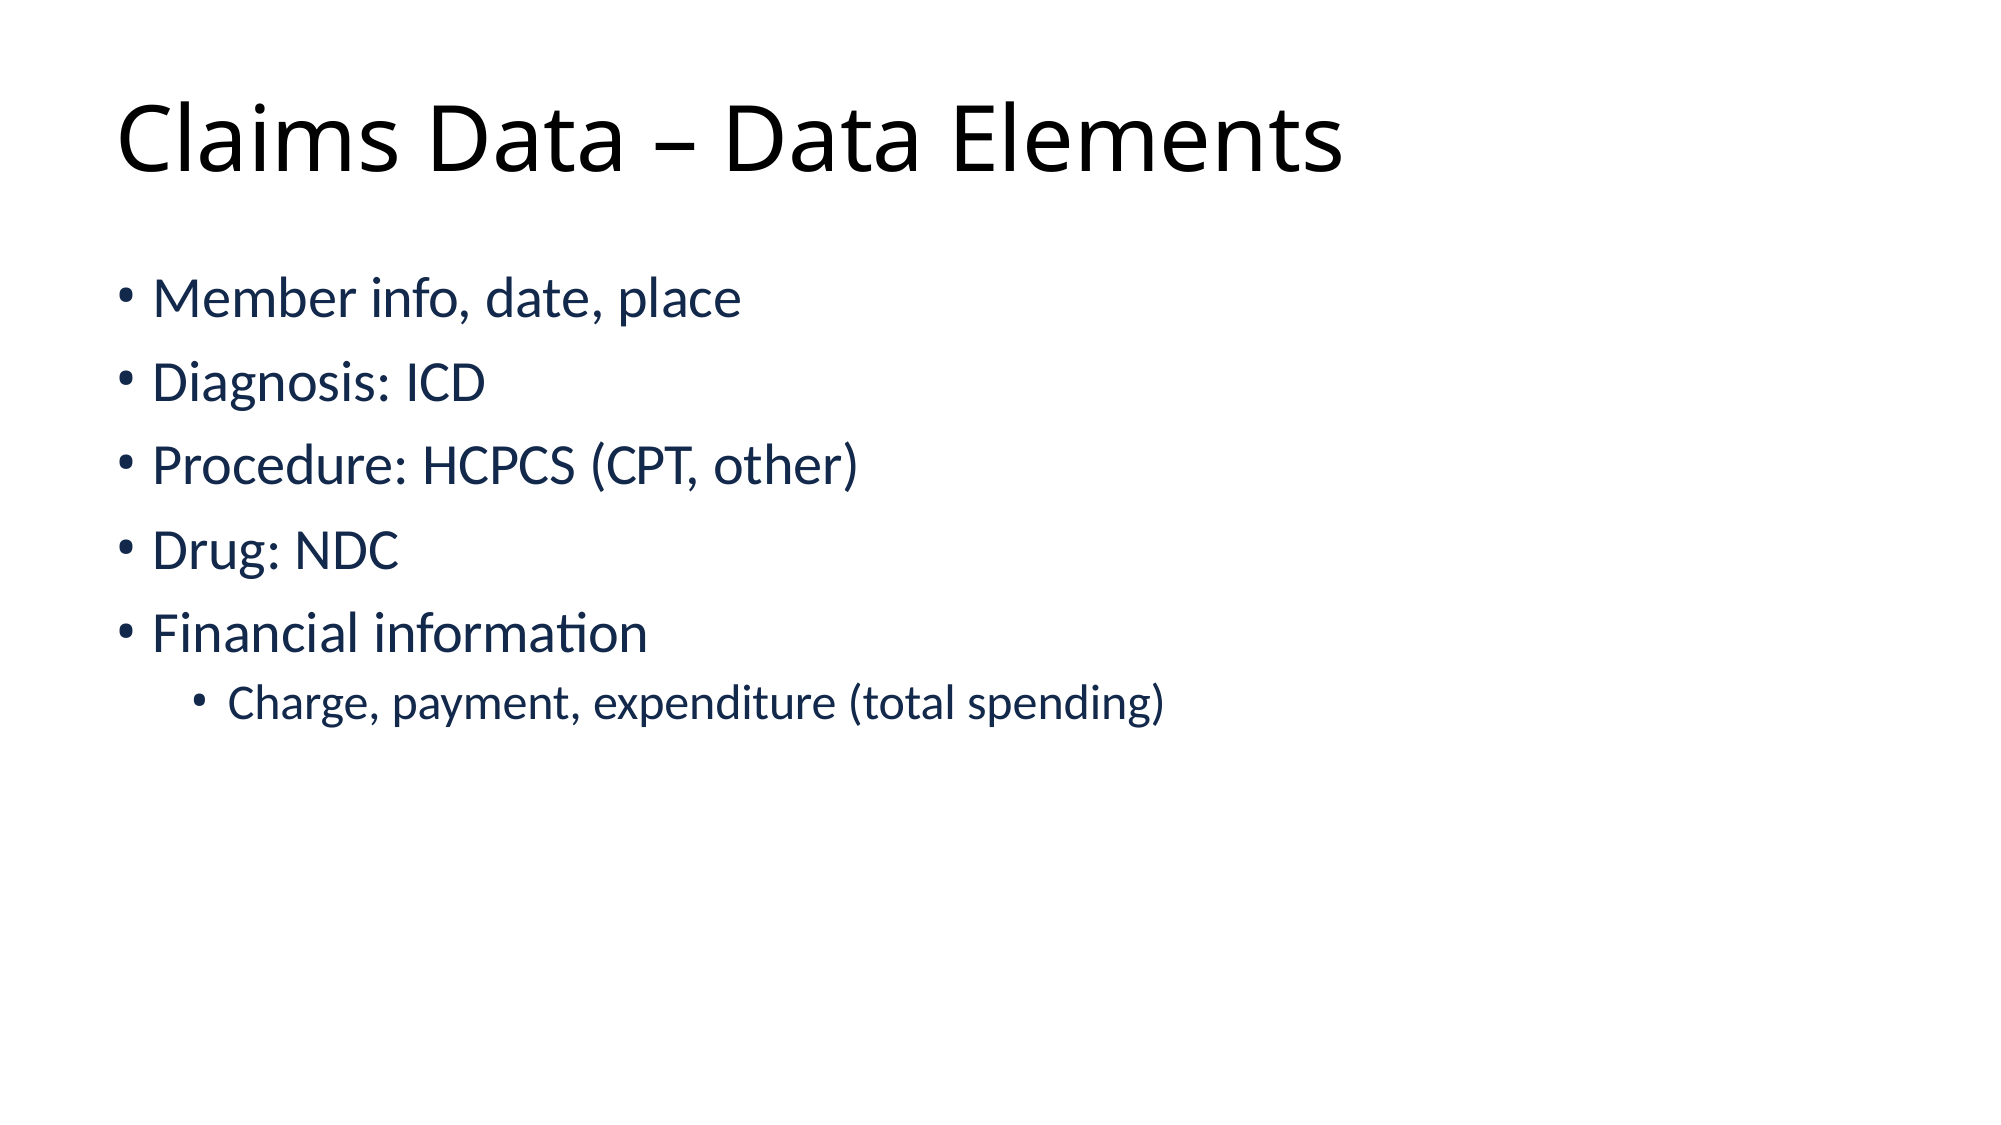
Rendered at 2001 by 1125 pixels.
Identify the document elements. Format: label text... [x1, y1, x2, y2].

text_box Member info, date, place Diagnosis: ICD Procedure: HCPCS (CPT, other) Drug: NDC Financial information Charge, payment, expenditure (total spending) [113, 243, 1176, 730]
title Claims Data – Data Elements [113, 77, 1875, 268]
